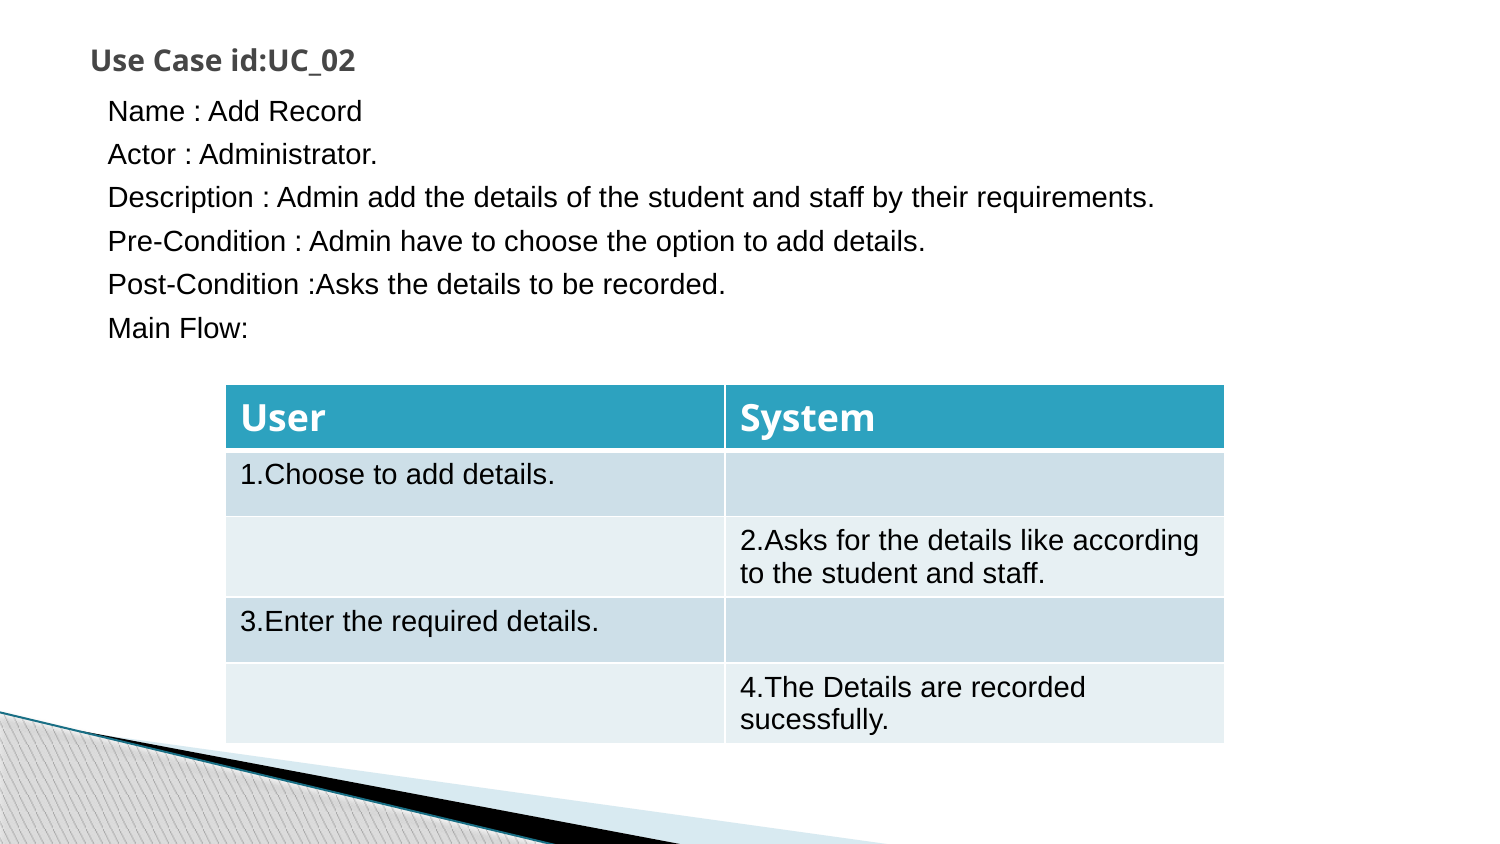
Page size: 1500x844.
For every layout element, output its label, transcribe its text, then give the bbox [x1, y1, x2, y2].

table_cell 1.Choose to add details. [226, 453, 724, 516]
table_cell [726, 453, 1224, 516]
table_cell 2.Asks for the details like according to the student and staff. [726, 517, 1224, 596]
title Use Case id:UC_02 [75, 33, 1425, 85]
table_cell [226, 517, 724, 596]
list Name : Add Record Actor : Administrator. Description : Admin add the details of the student and staff by their requirements. Pre-Condition : Admin have to choose the option to add details. Post-Condition :Asks the details to be recorded. Main Flow: [75, 85, 1425, 740]
table_header User [226, 385, 724, 448]
table_cell 4.The Details are recorded sucessfully. [726, 664, 1224, 743]
table_cell [226, 664, 724, 743]
table_header System [726, 385, 1224, 448]
table_cell [726, 598, 1224, 662]
table_cell 3.Enter the required details. [226, 598, 724, 662]
